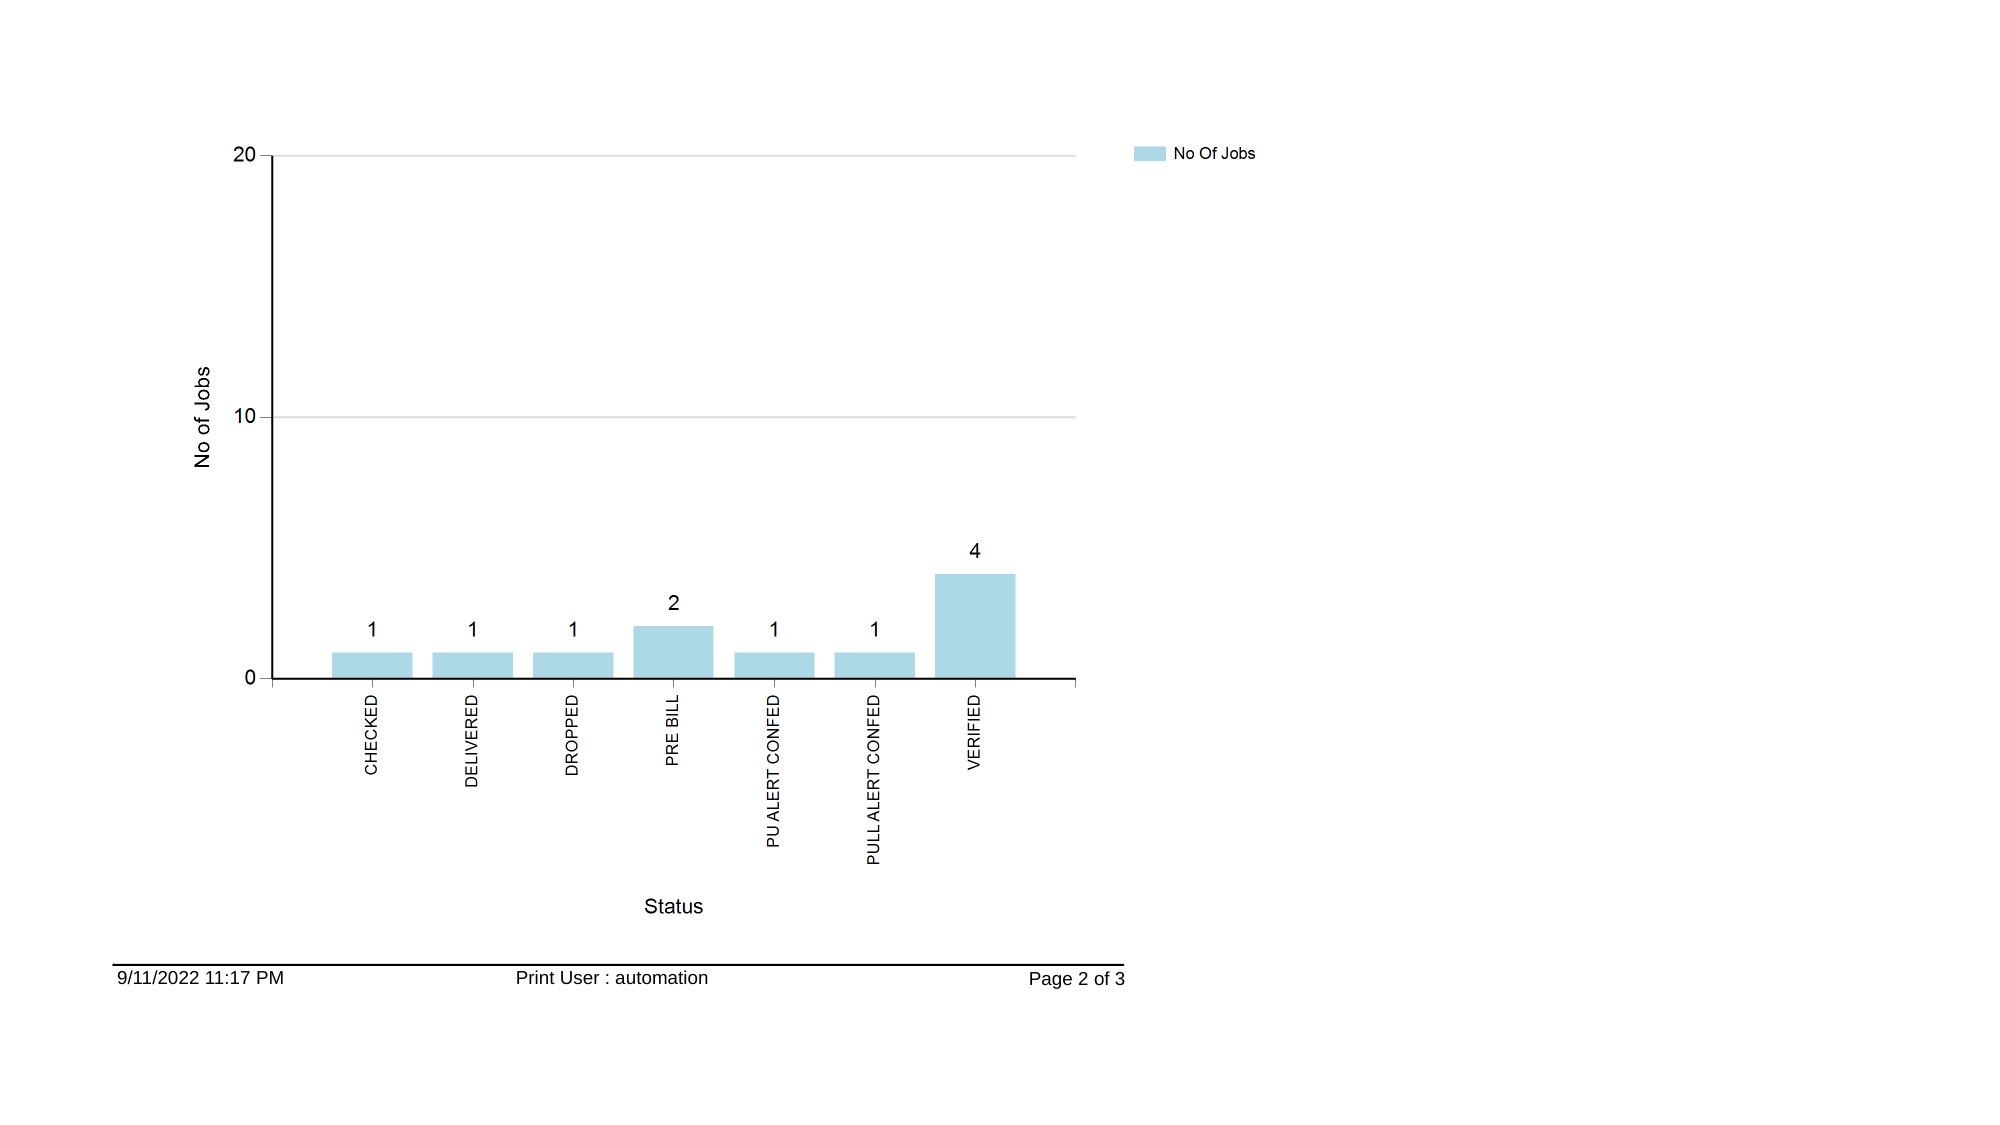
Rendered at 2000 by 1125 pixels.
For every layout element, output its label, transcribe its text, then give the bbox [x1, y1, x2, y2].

text_box Page 2 of 3 [914, 966, 1126, 1003]
text_box 9/11/2022 11:17 PM [117, 966, 371, 1003]
text_box Print User : automation [431, 966, 793, 1004]
picture [137, 112, 1315, 955]
